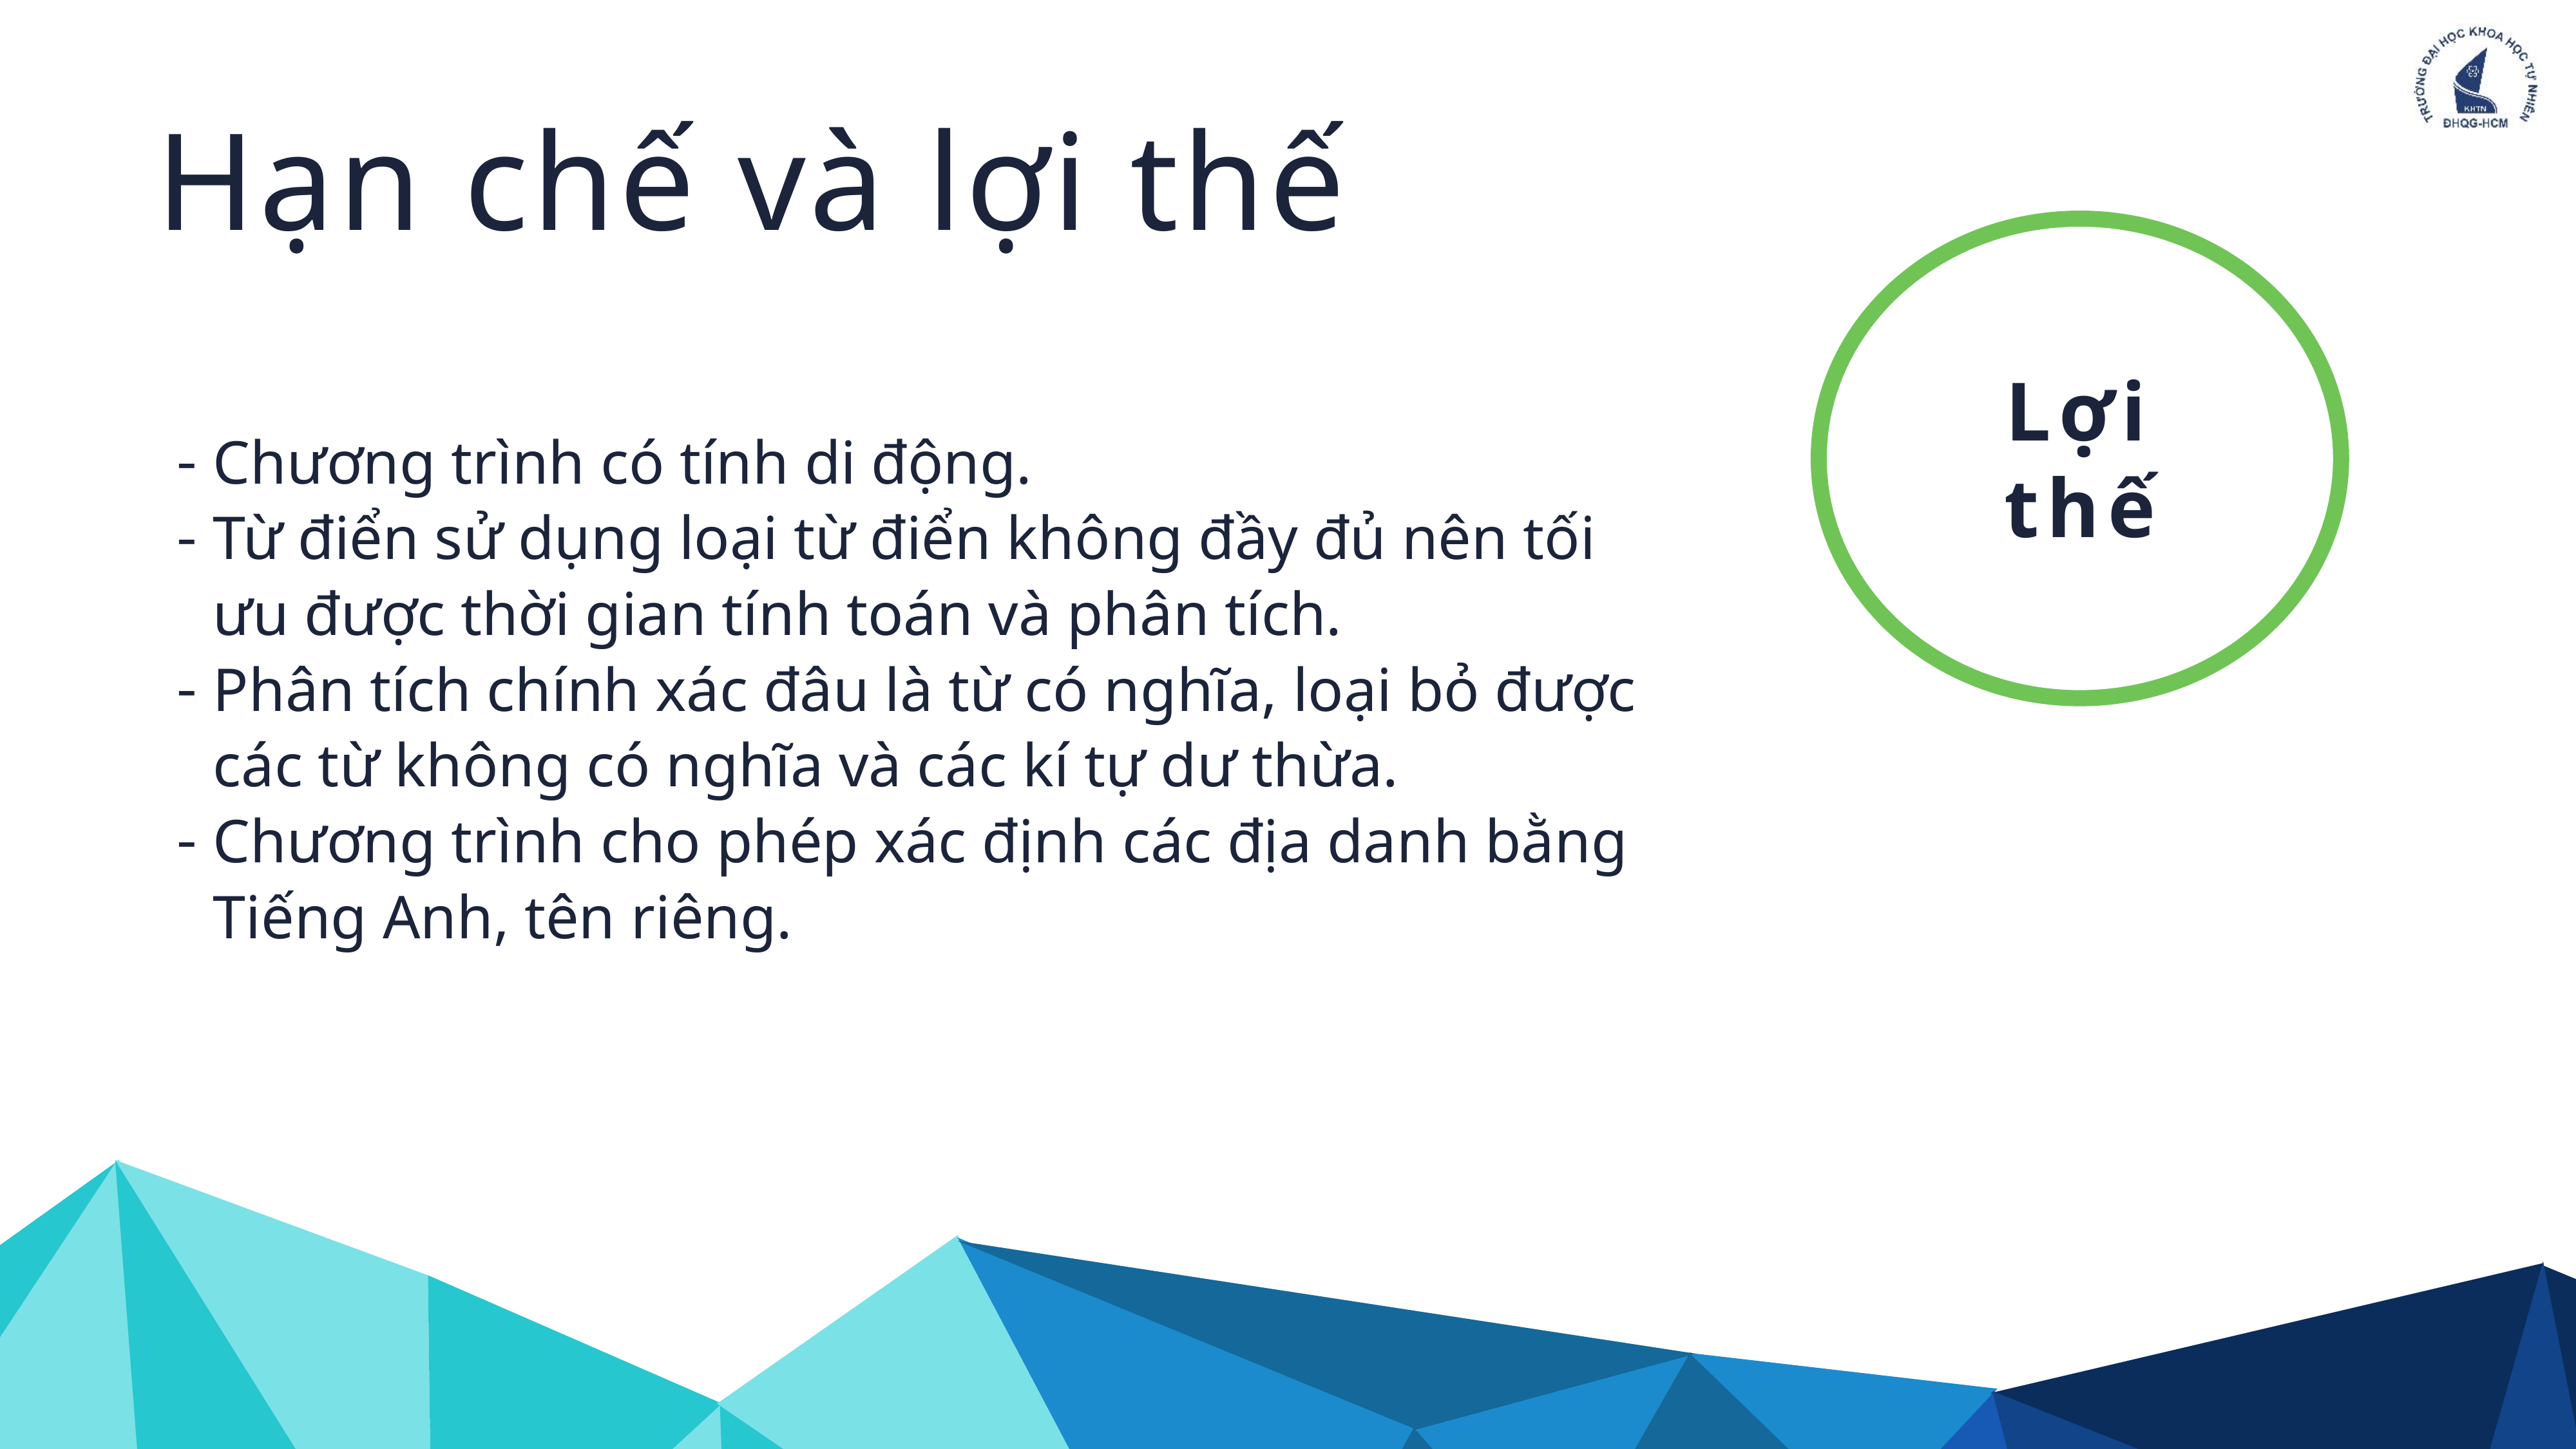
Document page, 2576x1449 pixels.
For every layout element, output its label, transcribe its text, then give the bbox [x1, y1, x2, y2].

picture [2391, 0, 2560, 168]
text_box Lợi thế [1933, 355, 2227, 559]
text_box Chương trình có tính di động. Từ điển sử dụng loại từ điển không đầy đủ nên tối ưu được thời gian tính toán và phân tích. Phân tích chính xác đâu là từ có nghĩa, loại bỏ được các từ không có nghĩa và các kí tự dư thừa. Chương trình cho phép xác định các địa danh bằng Tiếng Anh, tên riêng. [167, 415, 1674, 955]
text_box Hạn chế và lợi thế [146, 111, 1623, 262]
text_box [1818, 218, 2342, 699]
